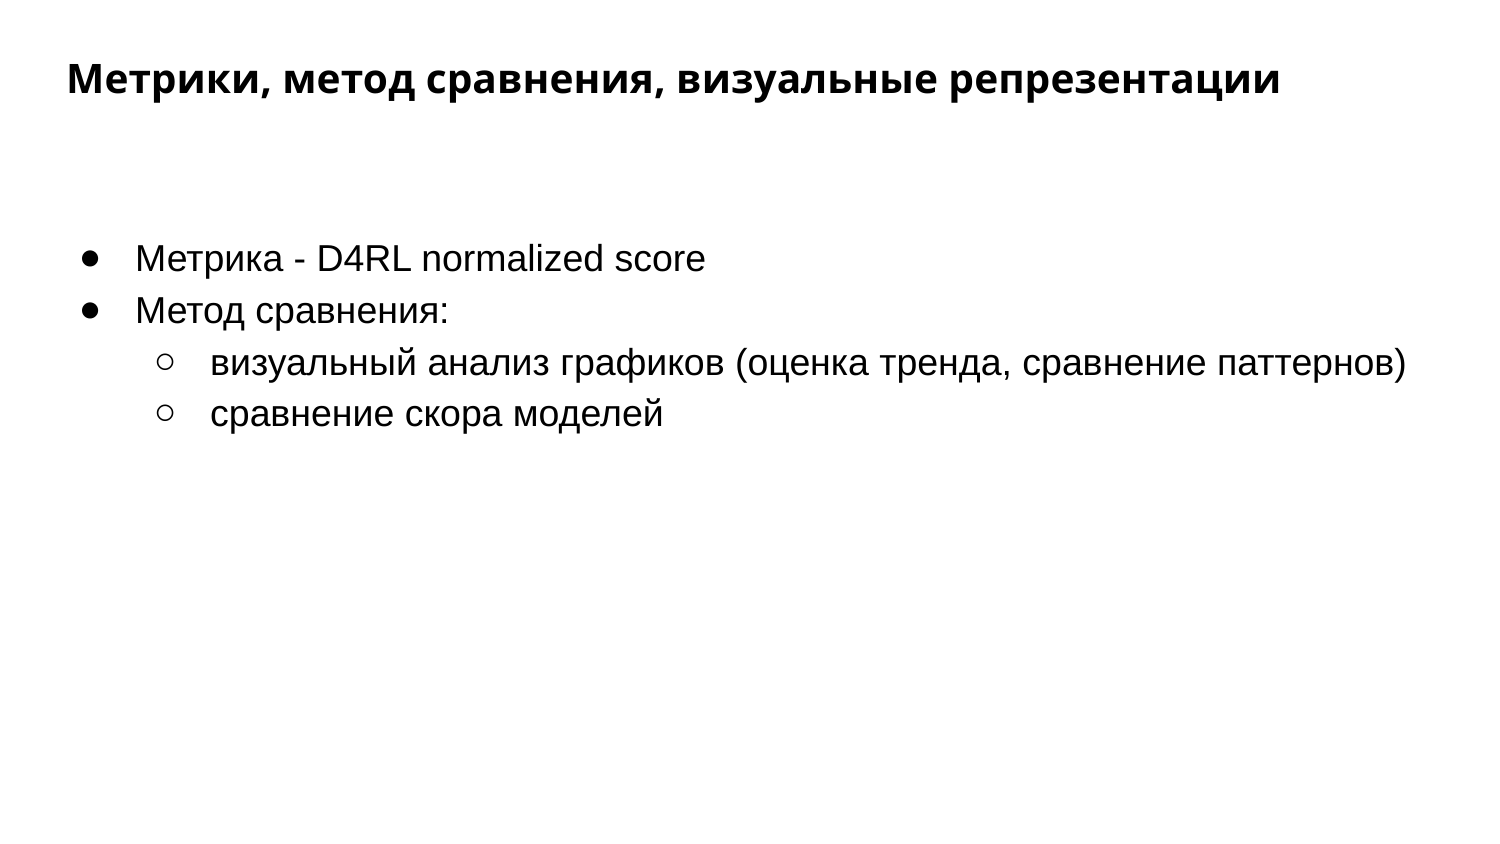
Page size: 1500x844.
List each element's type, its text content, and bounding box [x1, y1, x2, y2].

list Метрика - D4RL normalized score Метод сравнения: визуальный анализ графиков (оценка тренда, сравнение паттернов) сравнение скора моделей [45, 212, 1425, 481]
title Метрики, метод сравнения, визуальные репрезентации [51, 37, 1449, 132]
